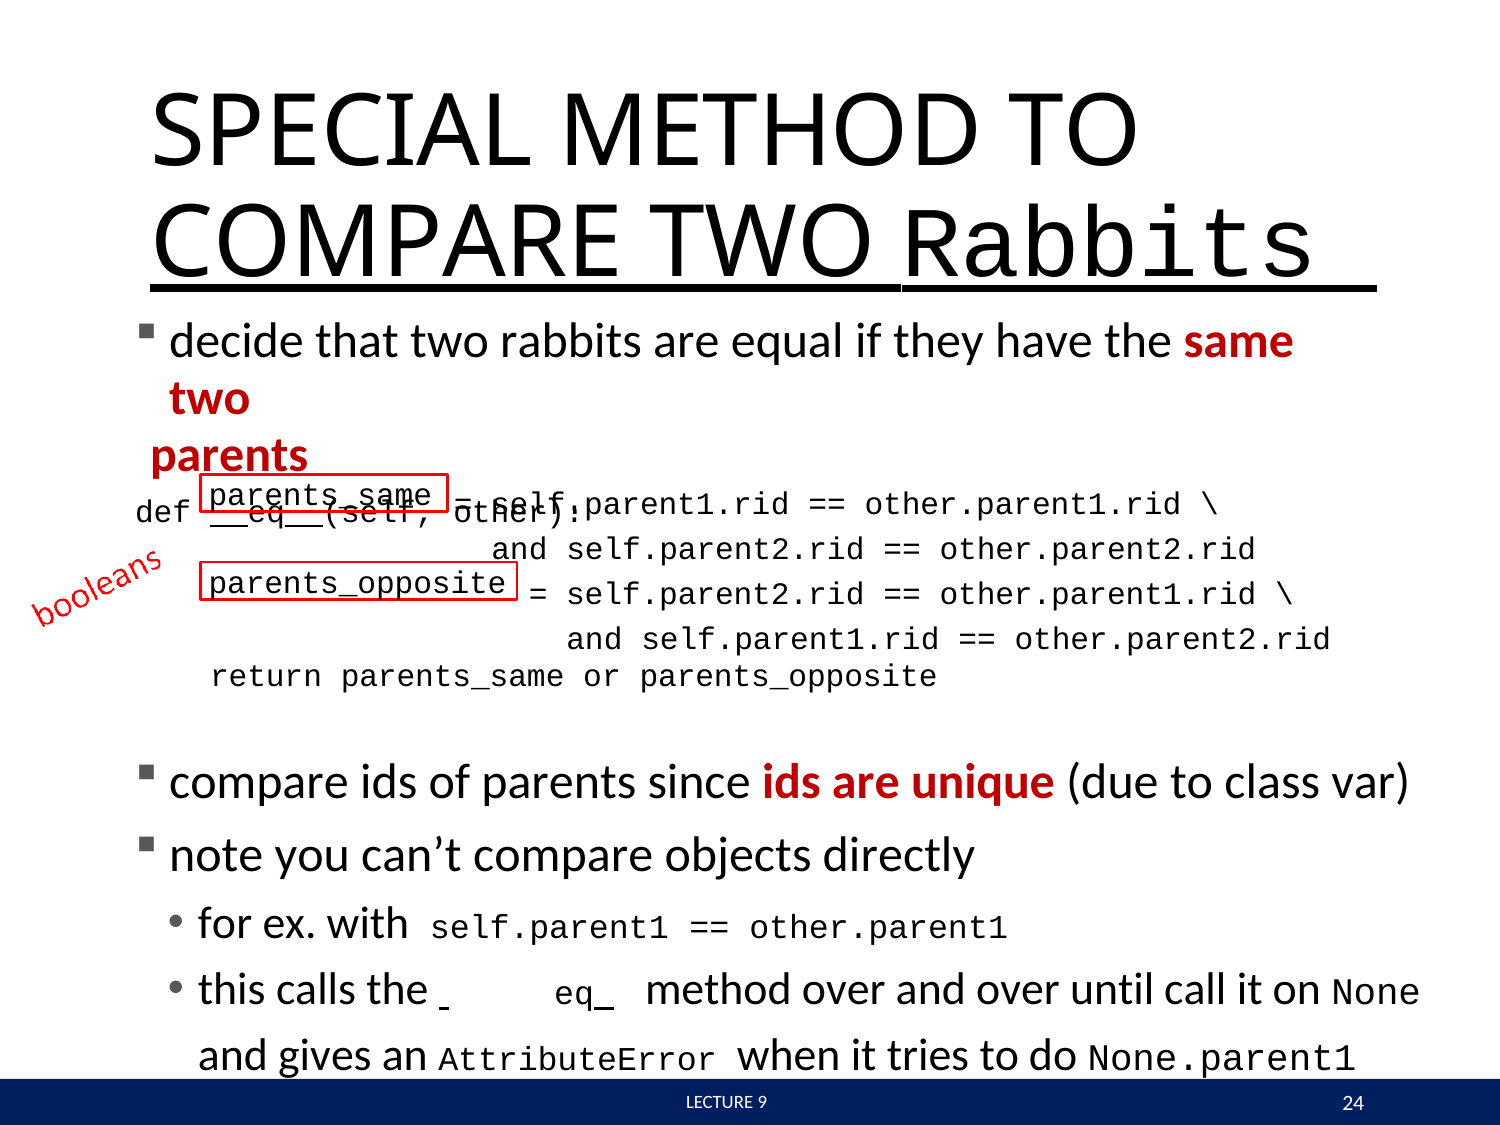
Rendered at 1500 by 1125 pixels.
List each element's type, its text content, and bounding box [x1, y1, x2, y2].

text_box parents_opposite [200, 562, 518, 600]
title SPECIAL METHOD TO COMPARE TWO Rabbits [147, 74, 1435, 297]
footer LECTURE 9 [679, 1089, 821, 1125]
text_box decide that two rabbits are equal if they have the same two parents def eq (self, other): [132, 310, 1384, 529]
text_box return parents_same or parents_opposite compare ids of parents since ids are unique (due to class var) note you can’t compare objects directly for ex. with self.parent1 == other.parent1 this calls the eq method over and over until call it on None and gives an AttributeError when it tries to do None.parent1 [132, 655, 1438, 1080]
text_box = self.parent2.rid == other.parent1.rid \ and self.parent1.rid == other.parent2.rid [526, 565, 1338, 655]
text_box parents_same [200, 474, 448, 512]
slide_number 24 [1338, 1088, 1369, 1125]
text_box = self.parent1.rid == other.parent1.rid \ and self.parent2.rid == other.parent2.rid [451, 475, 1263, 566]
text_box [31, 551, 161, 628]
